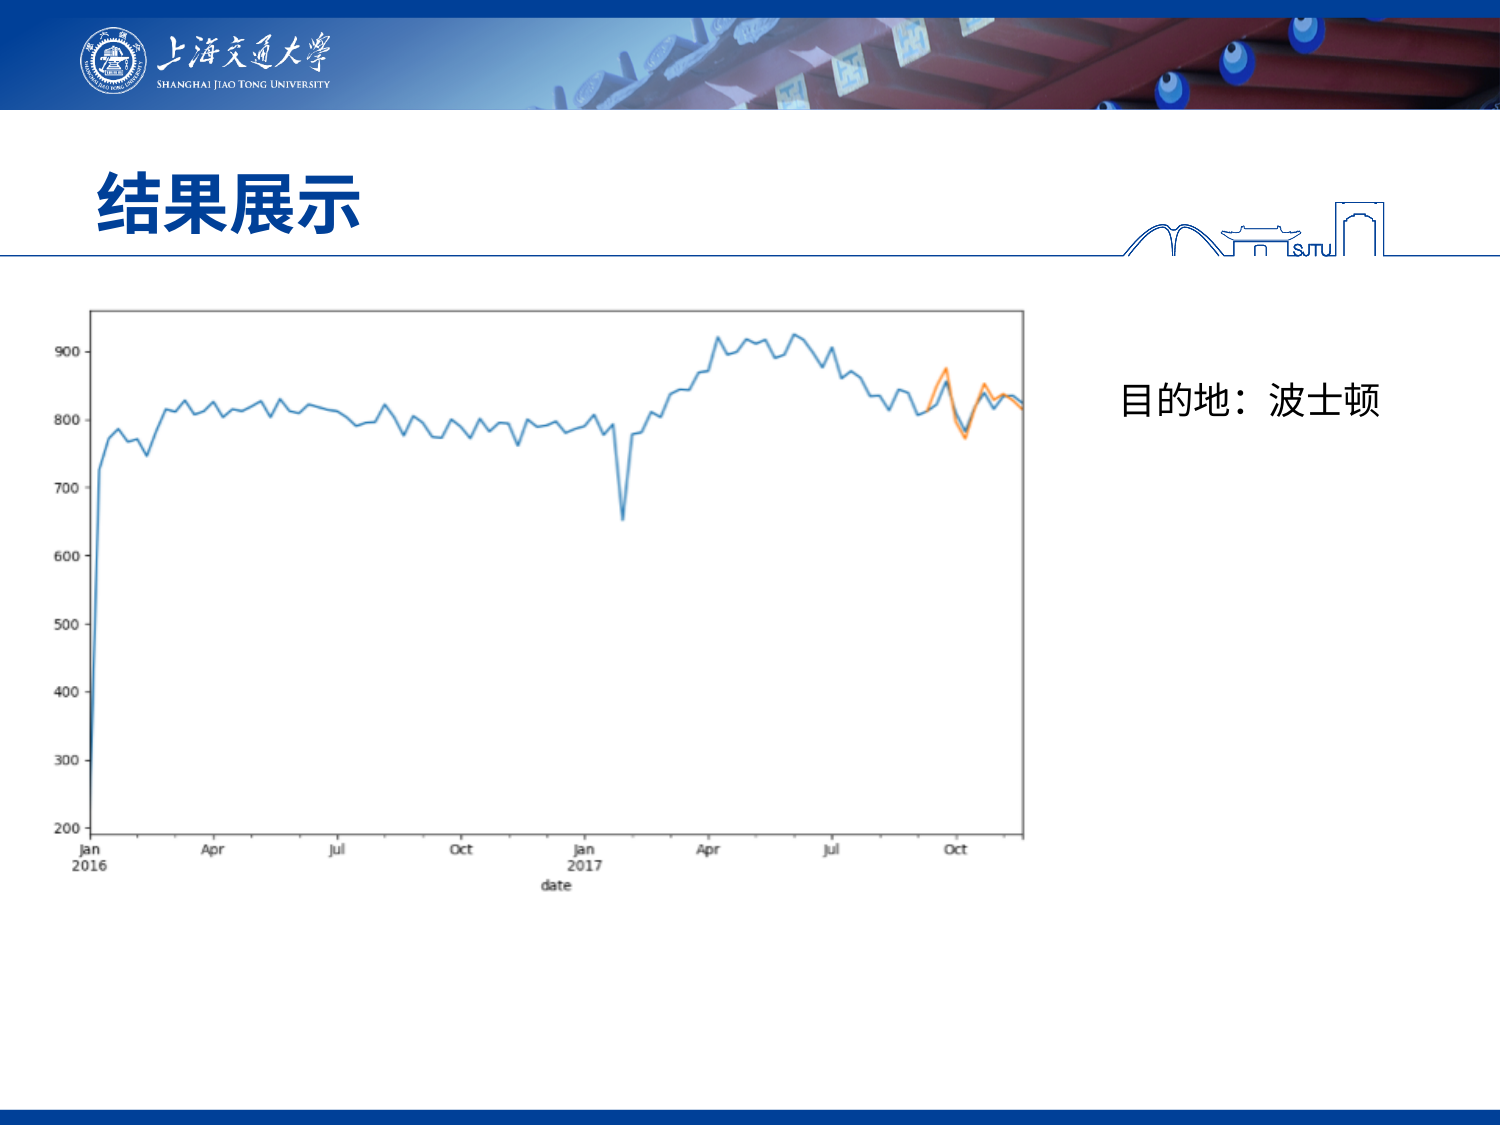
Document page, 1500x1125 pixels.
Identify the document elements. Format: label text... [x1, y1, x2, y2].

picture [32, 281, 1070, 898]
text_box 目的地：波士顿 [1104, 370, 1455, 430]
title 结果展示 [80, 159, 1455, 254]
picture [0, 18, 1500, 110]
